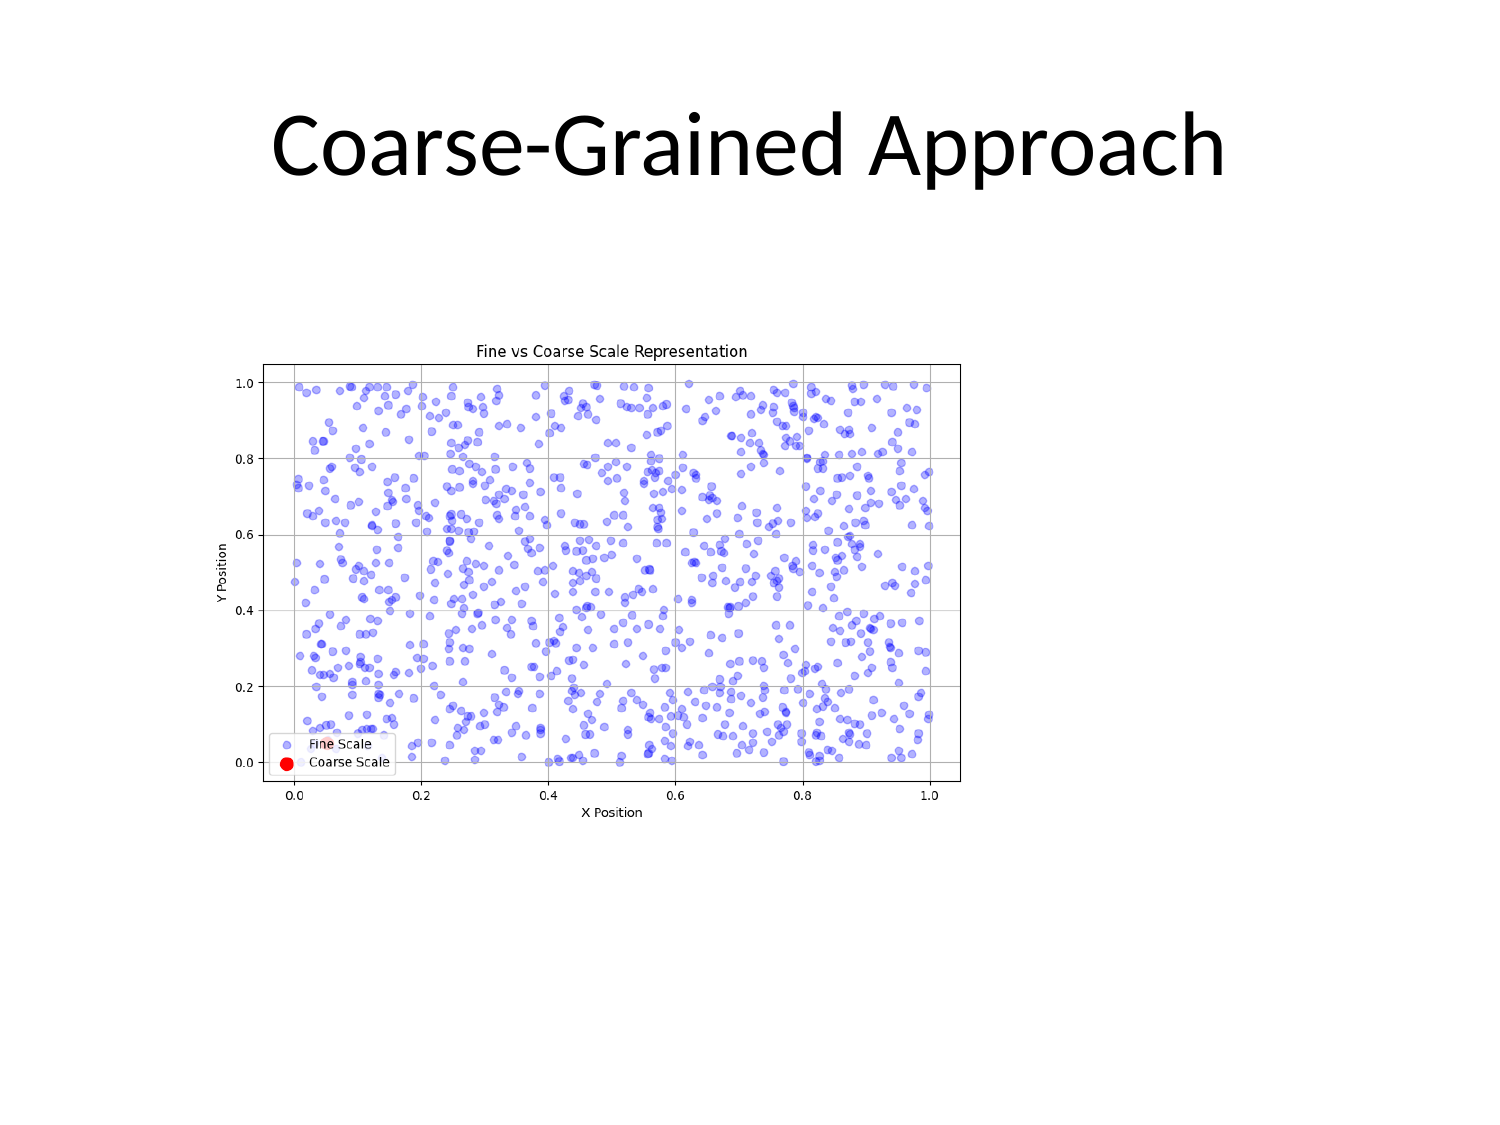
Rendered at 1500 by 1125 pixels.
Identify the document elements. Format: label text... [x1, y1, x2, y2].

picture [149, 299, 1051, 841]
title Coarse-Grained Approach [75, 45, 1425, 233]
